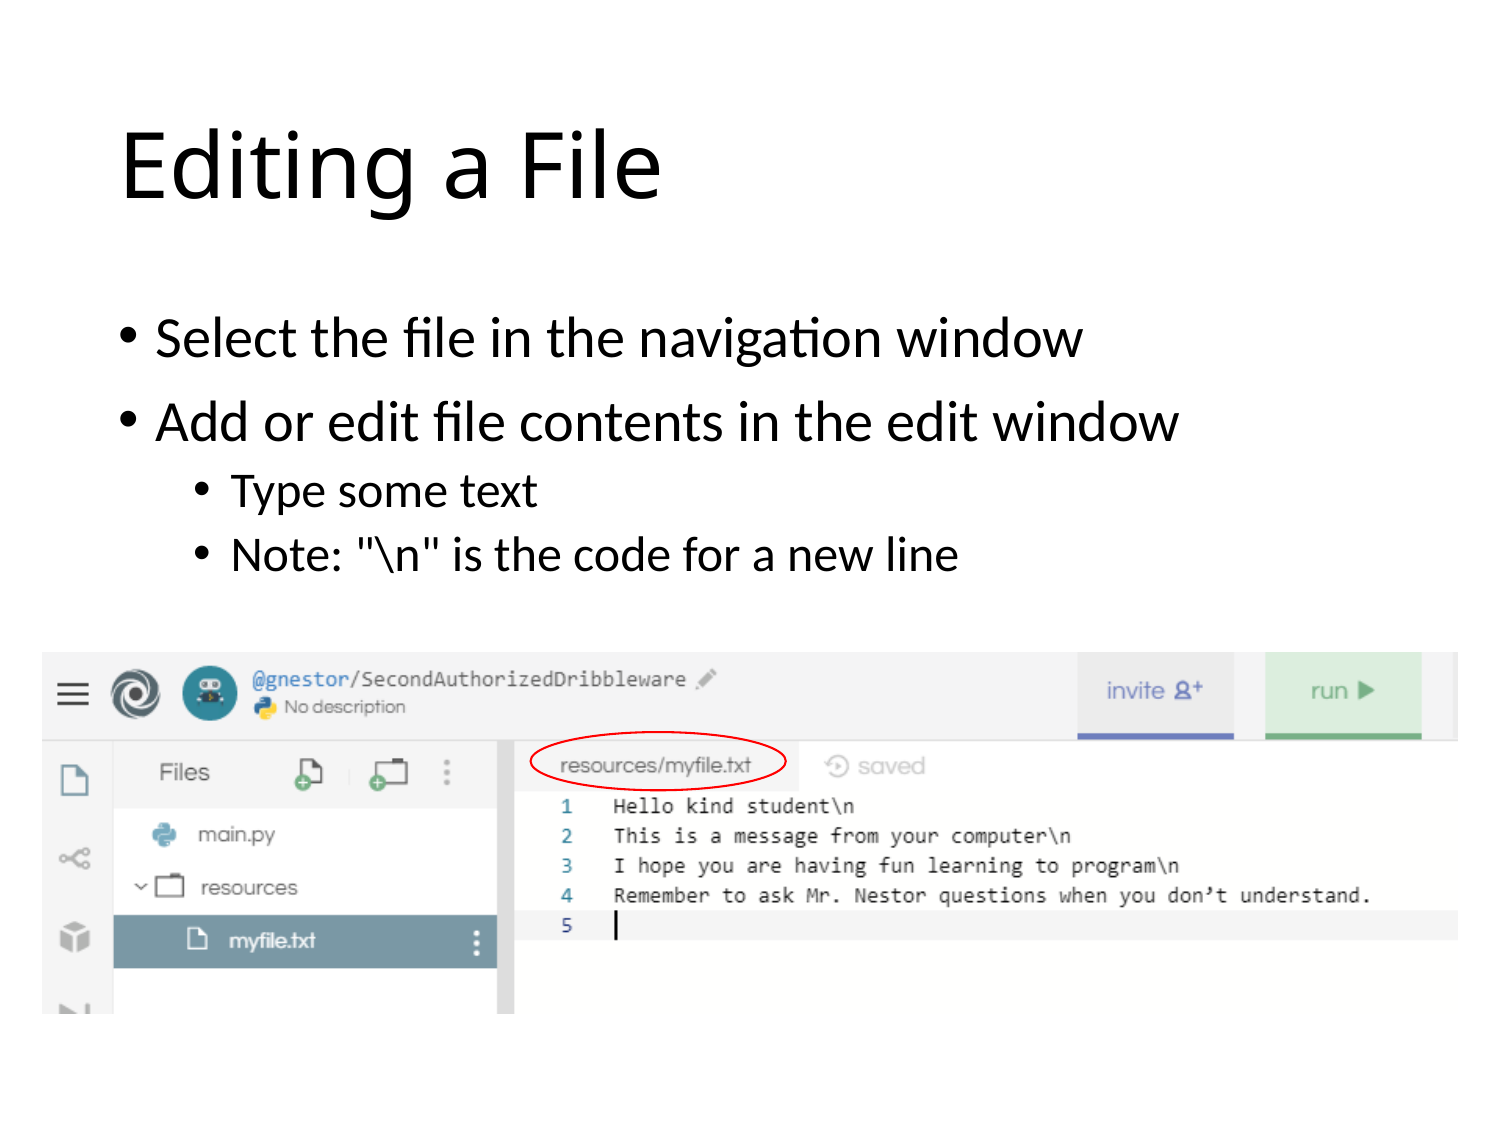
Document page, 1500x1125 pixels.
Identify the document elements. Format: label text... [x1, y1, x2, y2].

title Editing a File [103, 59, 1397, 278]
list Select the file in the navigation window Add or edit file contents in the edit window Type some text Note: "\n" is the code for a new line [103, 299, 1397, 652]
picture [42, 652, 1458, 1014]
